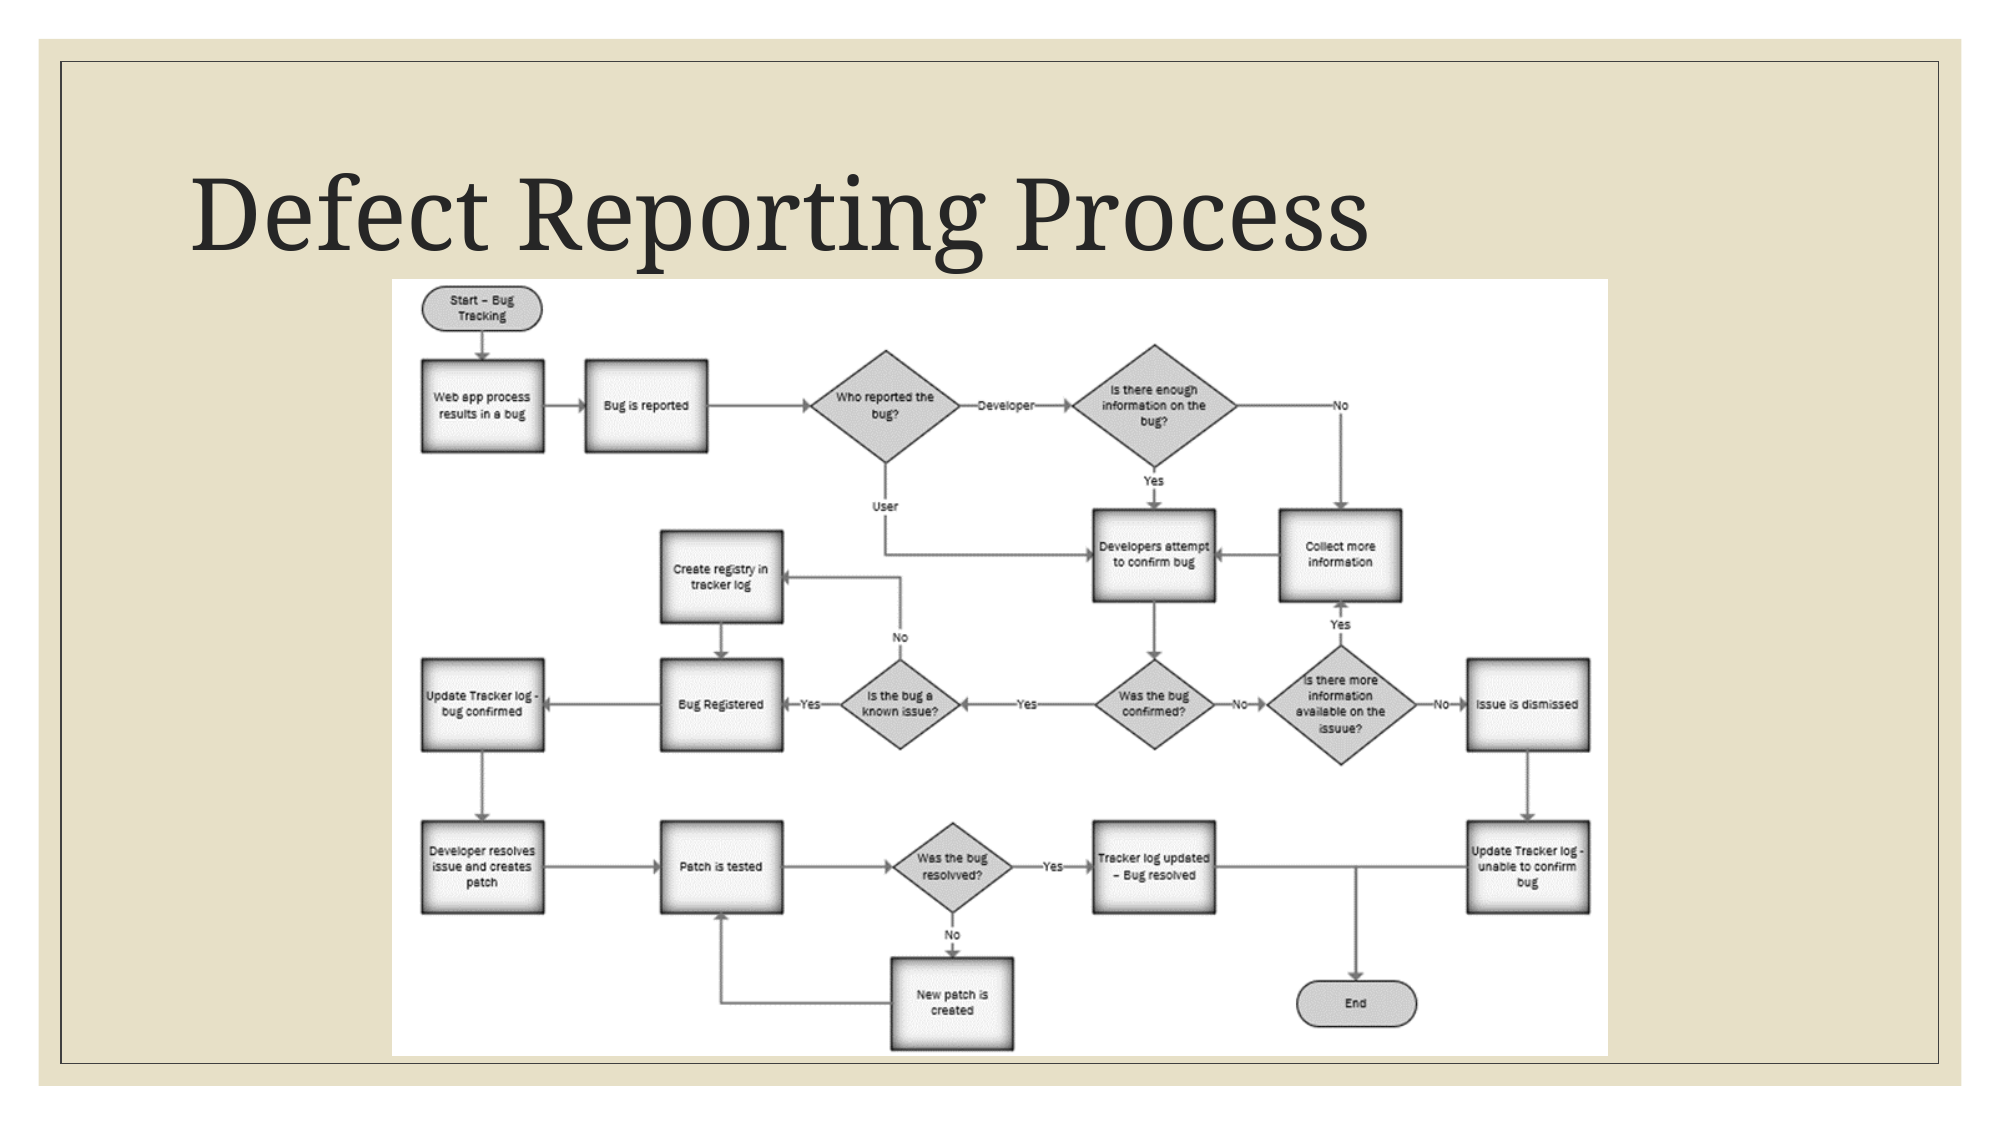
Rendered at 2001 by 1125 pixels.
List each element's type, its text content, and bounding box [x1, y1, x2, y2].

picture [392, 279, 1608, 1056]
title Defect Reporting Process [174, 105, 1825, 331]
